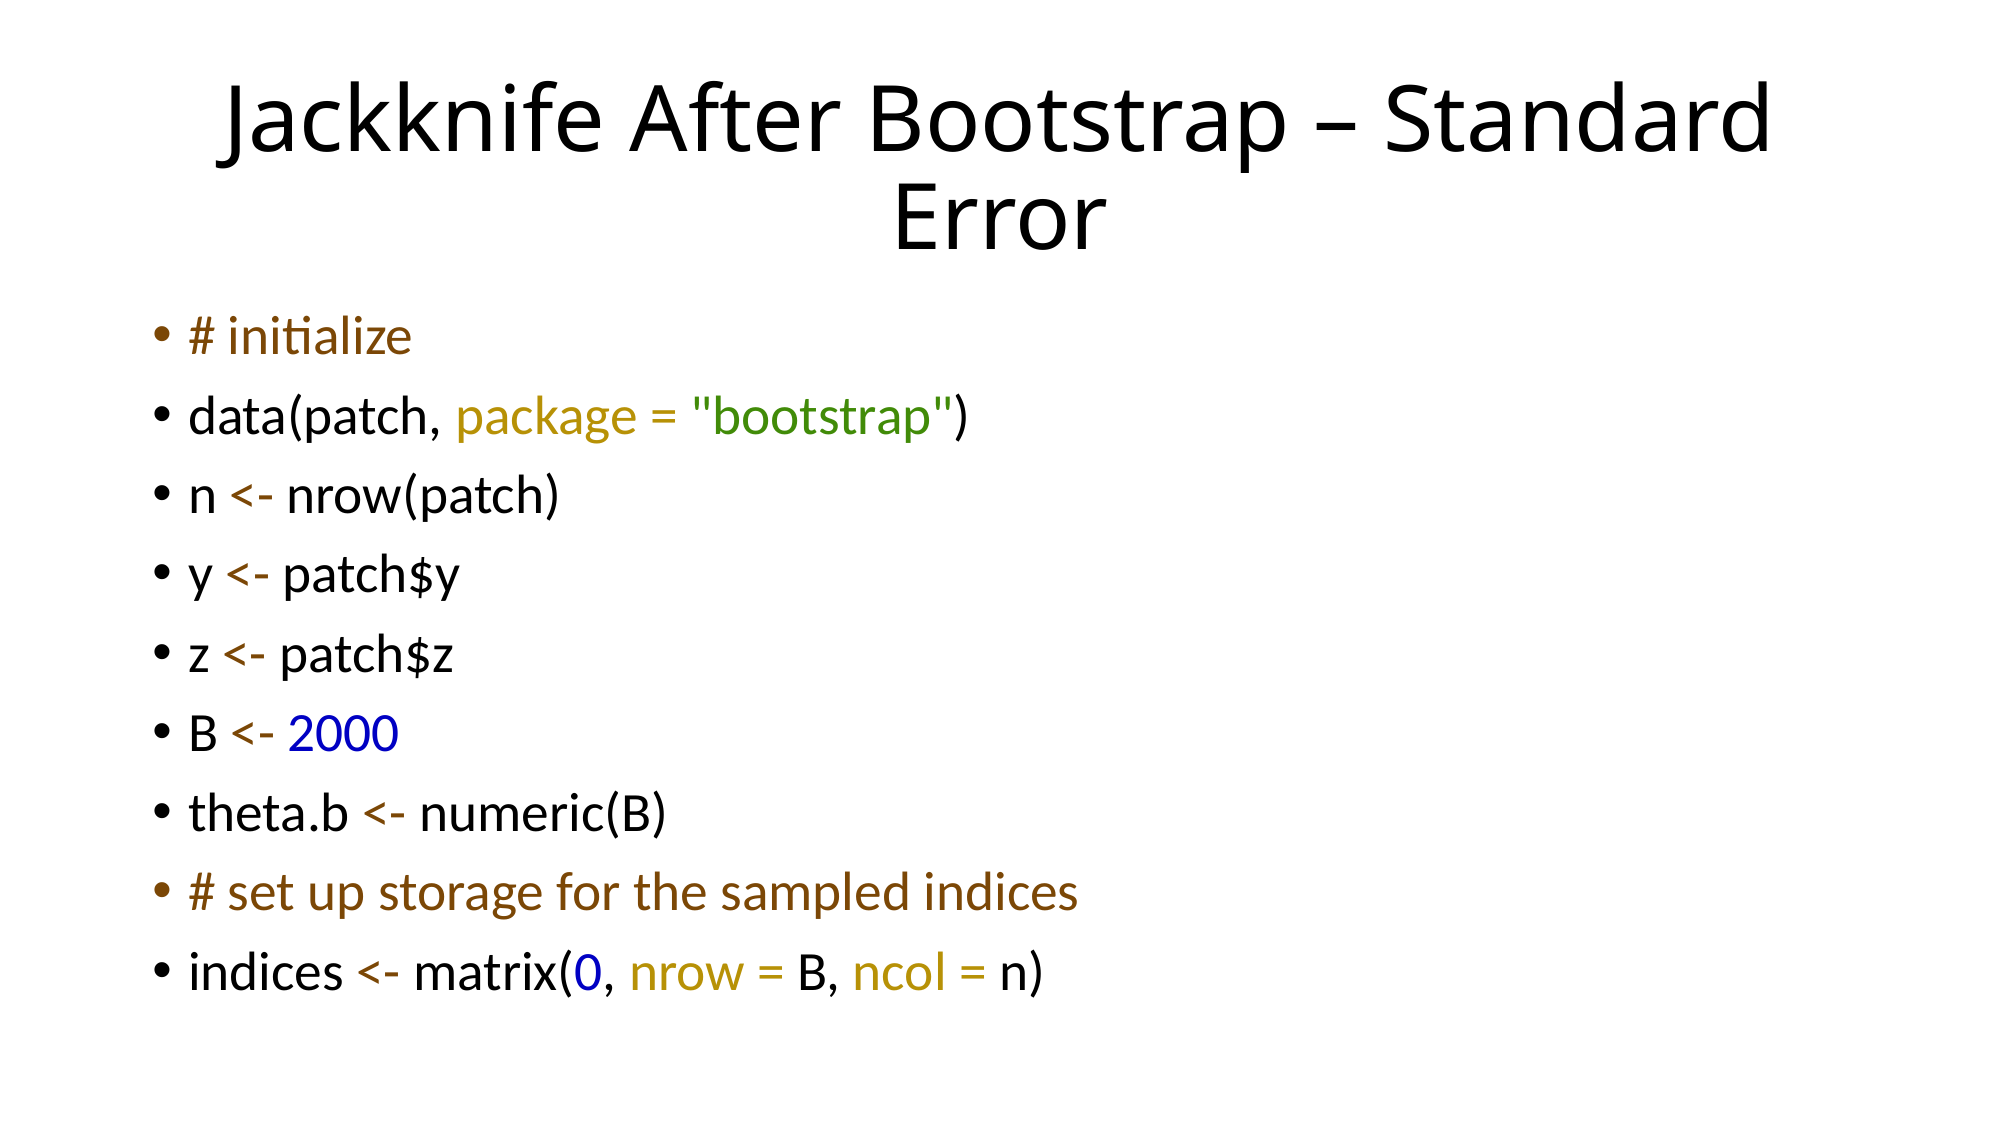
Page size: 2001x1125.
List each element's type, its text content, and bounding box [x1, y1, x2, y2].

list # initialize data(patch, package = "bootstrap") n <- nrow(patch) y <- patch$y z <- patch$z B <- 2000 theta.b <- numeric(B) # set up storage for the sampled indices indices <- matrix(0, nrow = B, ncol = n) [137, 299, 1863, 1014]
title Jackknife After Bootstrap – Standard Error [137, 62, 1863, 280]
